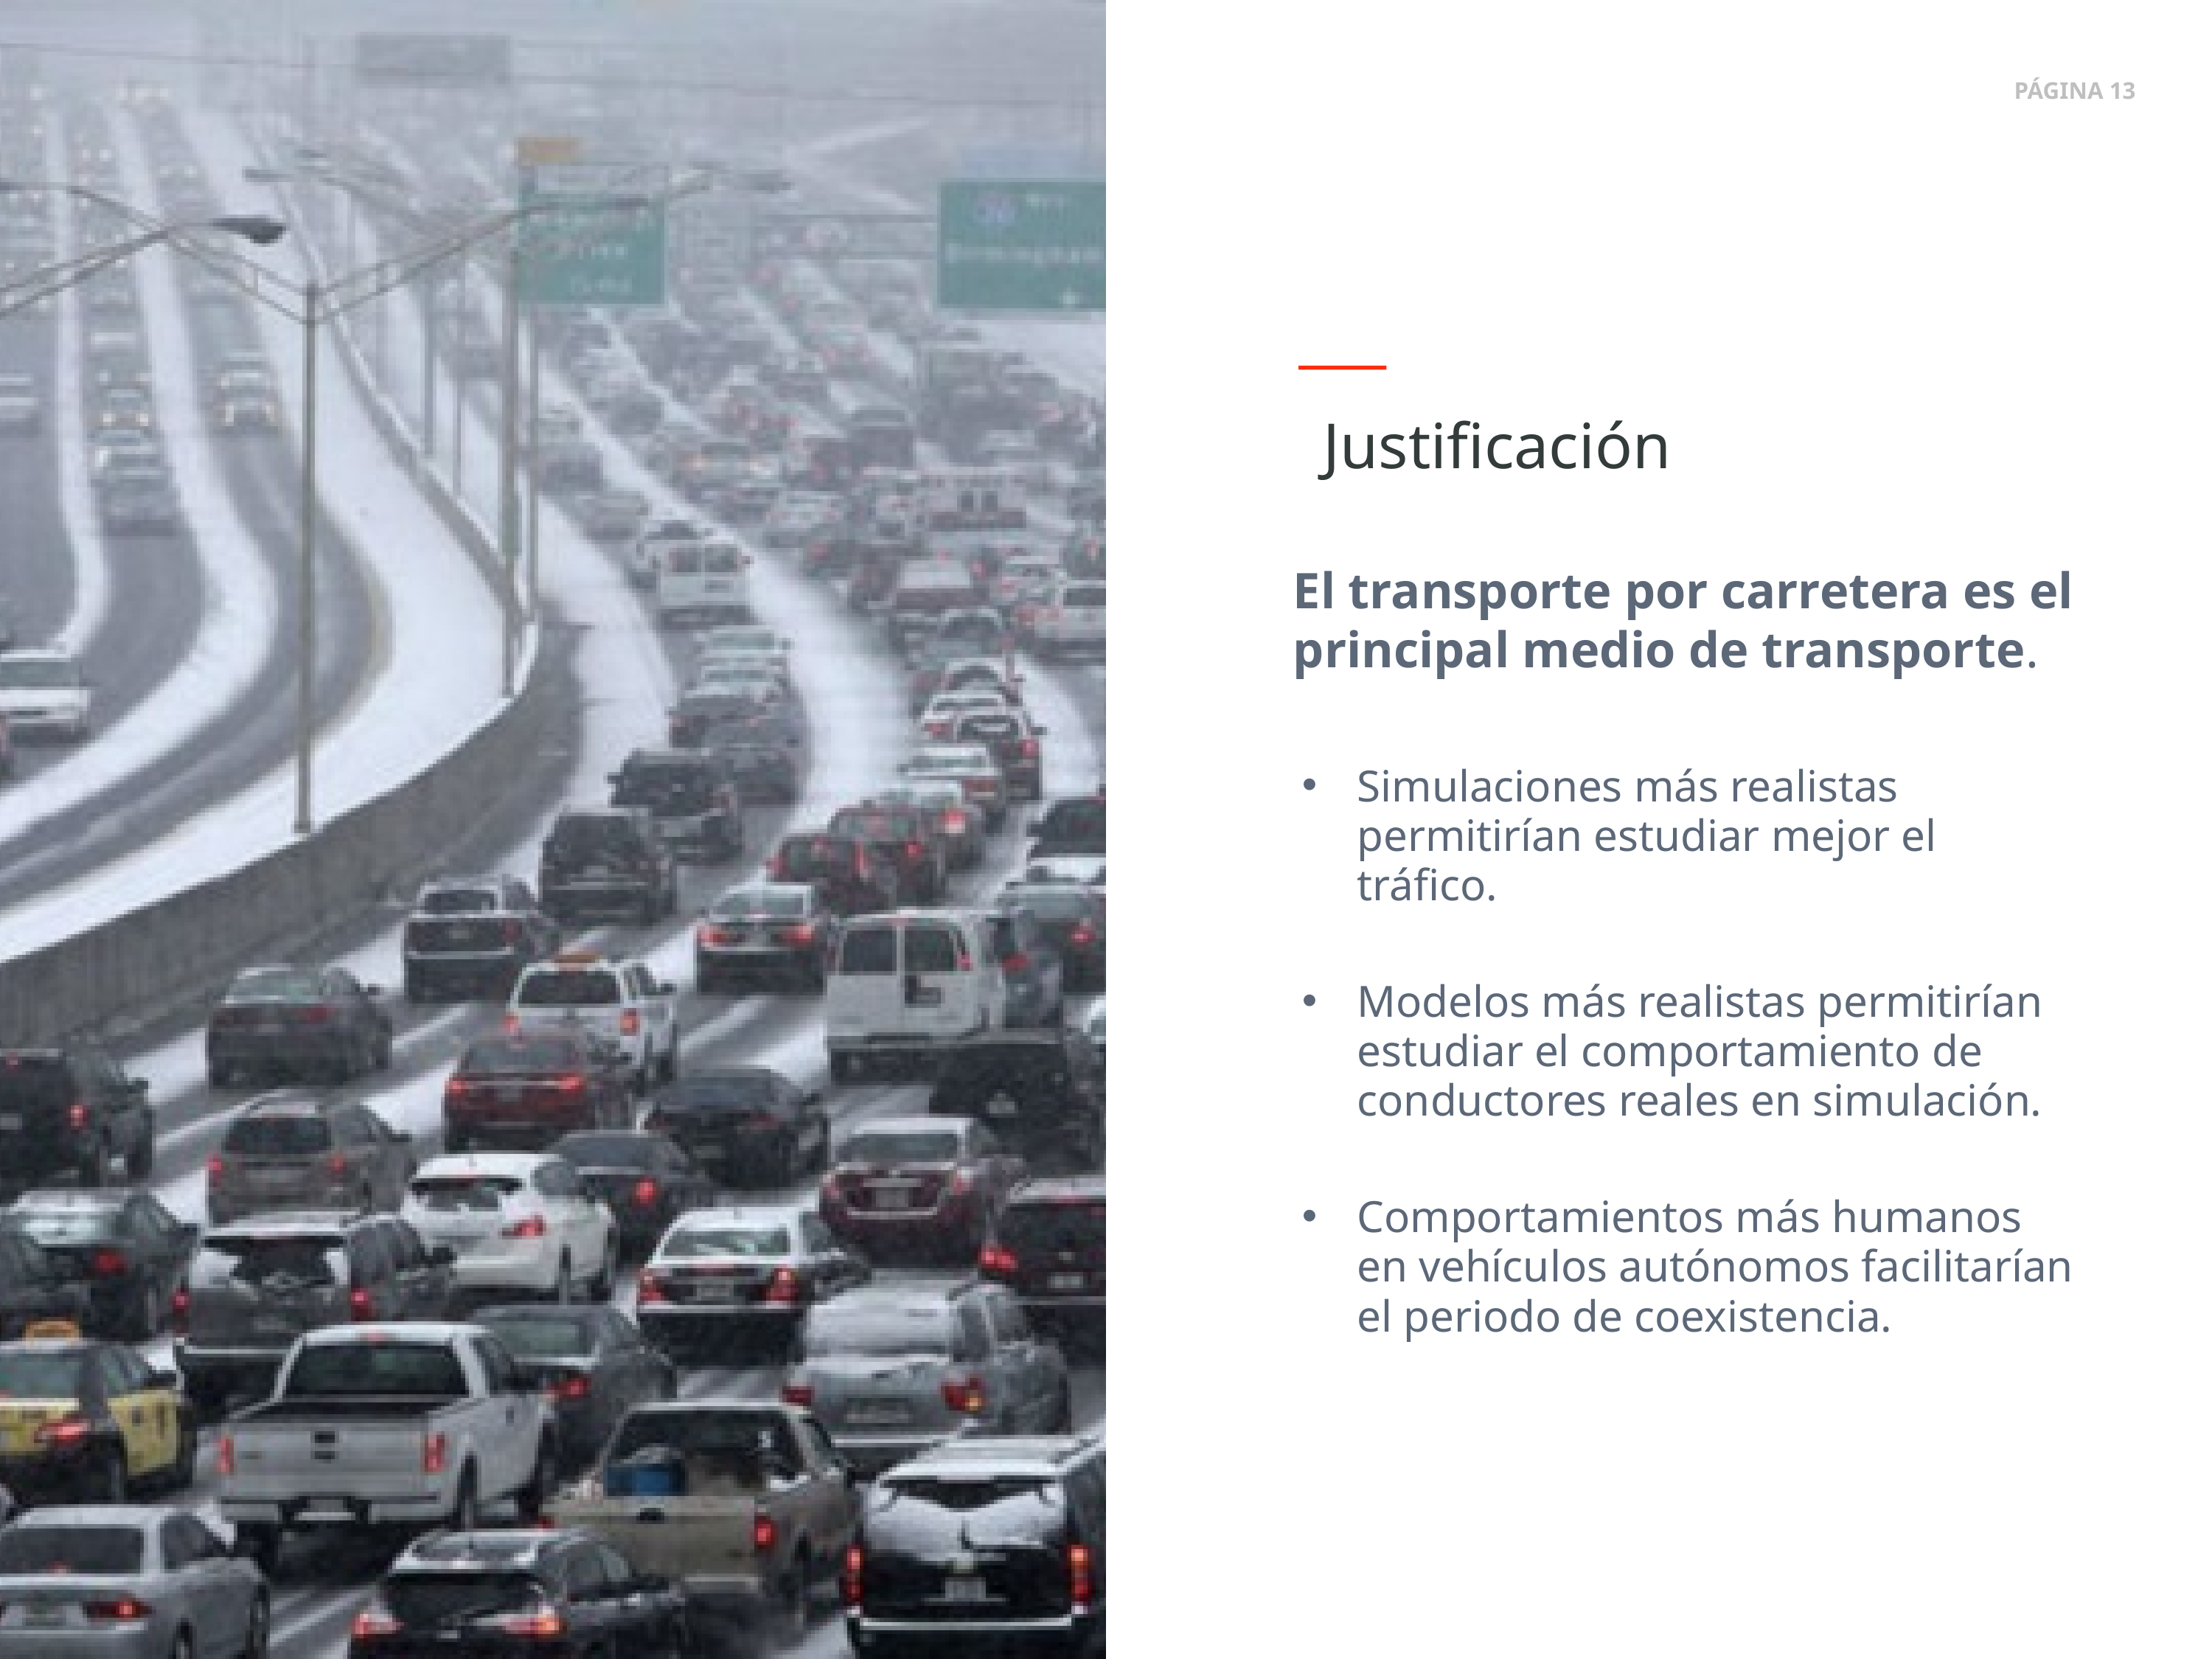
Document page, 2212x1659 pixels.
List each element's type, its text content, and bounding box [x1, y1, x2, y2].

text_box Simulaciones más realistas permitirían estudiar mejor el tráfico. Modelos más realistas permitirían estudiar el comportamiento de conductores reales en simulación. Comportamientos más humanos en vehículos autónomos facilitarían el periodo de coexistencia. [1282, 751, 2100, 1351]
picture [0, 0, 1106, 1659]
text_box El transporte por carretera es el principal medio de transporte. [1282, 554, 2126, 684]
text_box [1298, 365, 1387, 370]
text_box Justificación [1312, 401, 1683, 487]
